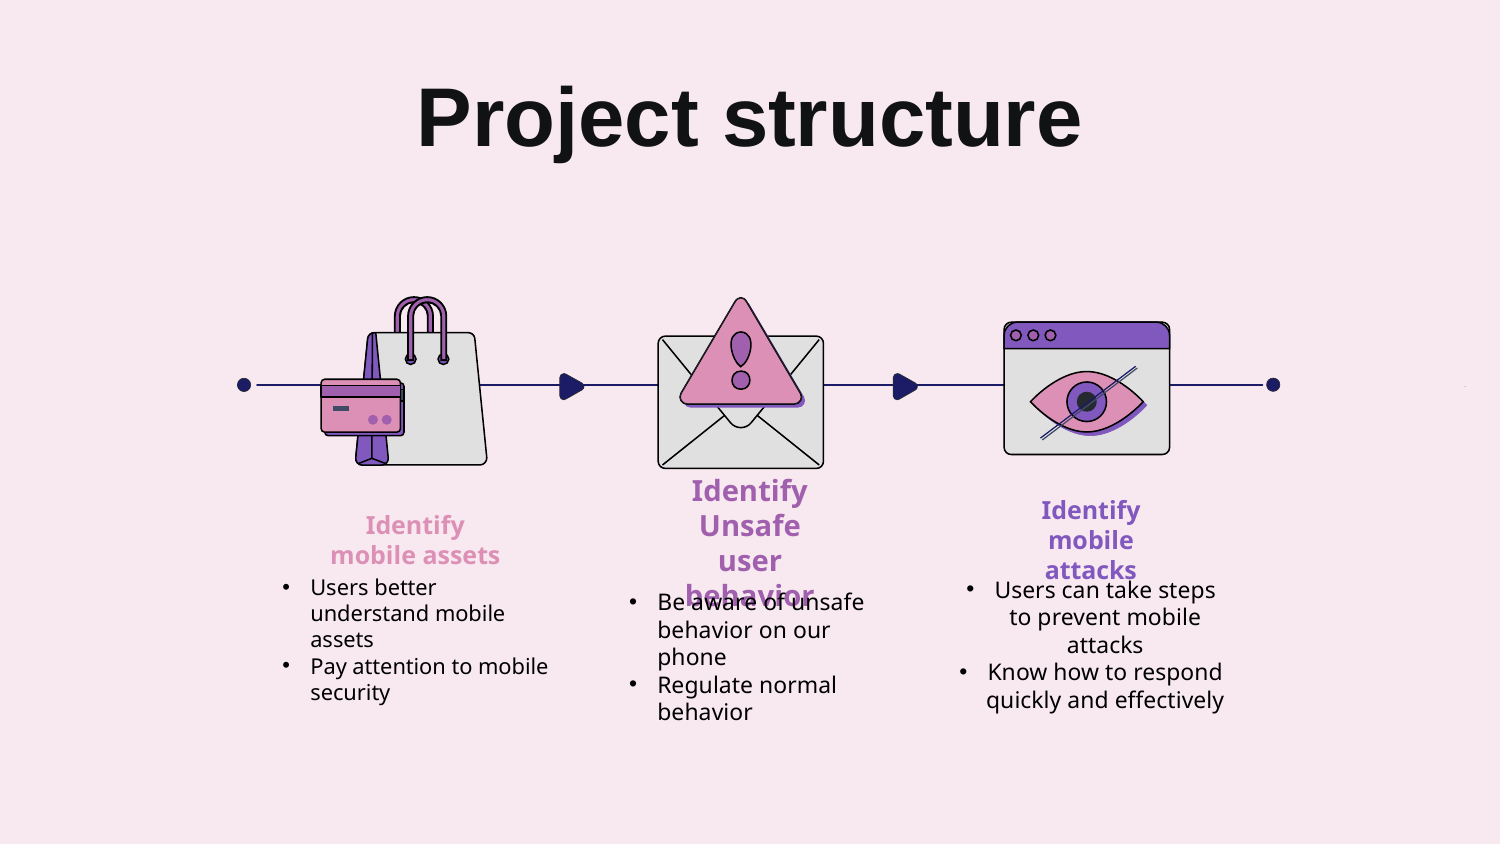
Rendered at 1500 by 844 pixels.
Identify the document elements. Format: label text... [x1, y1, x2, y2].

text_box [613, 506, 918, 701]
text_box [828, 373, 998, 401]
text_box [1266, 378, 1280, 392]
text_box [657, 295, 824, 469]
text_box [493, 373, 652, 401]
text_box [237, 373, 315, 401]
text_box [941, 504, 1242, 689]
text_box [1174, 373, 1263, 401]
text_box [320, 295, 488, 466]
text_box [267, 504, 571, 684]
title Project structure [75, 48, 1425, 142]
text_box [1003, 321, 1170, 455]
